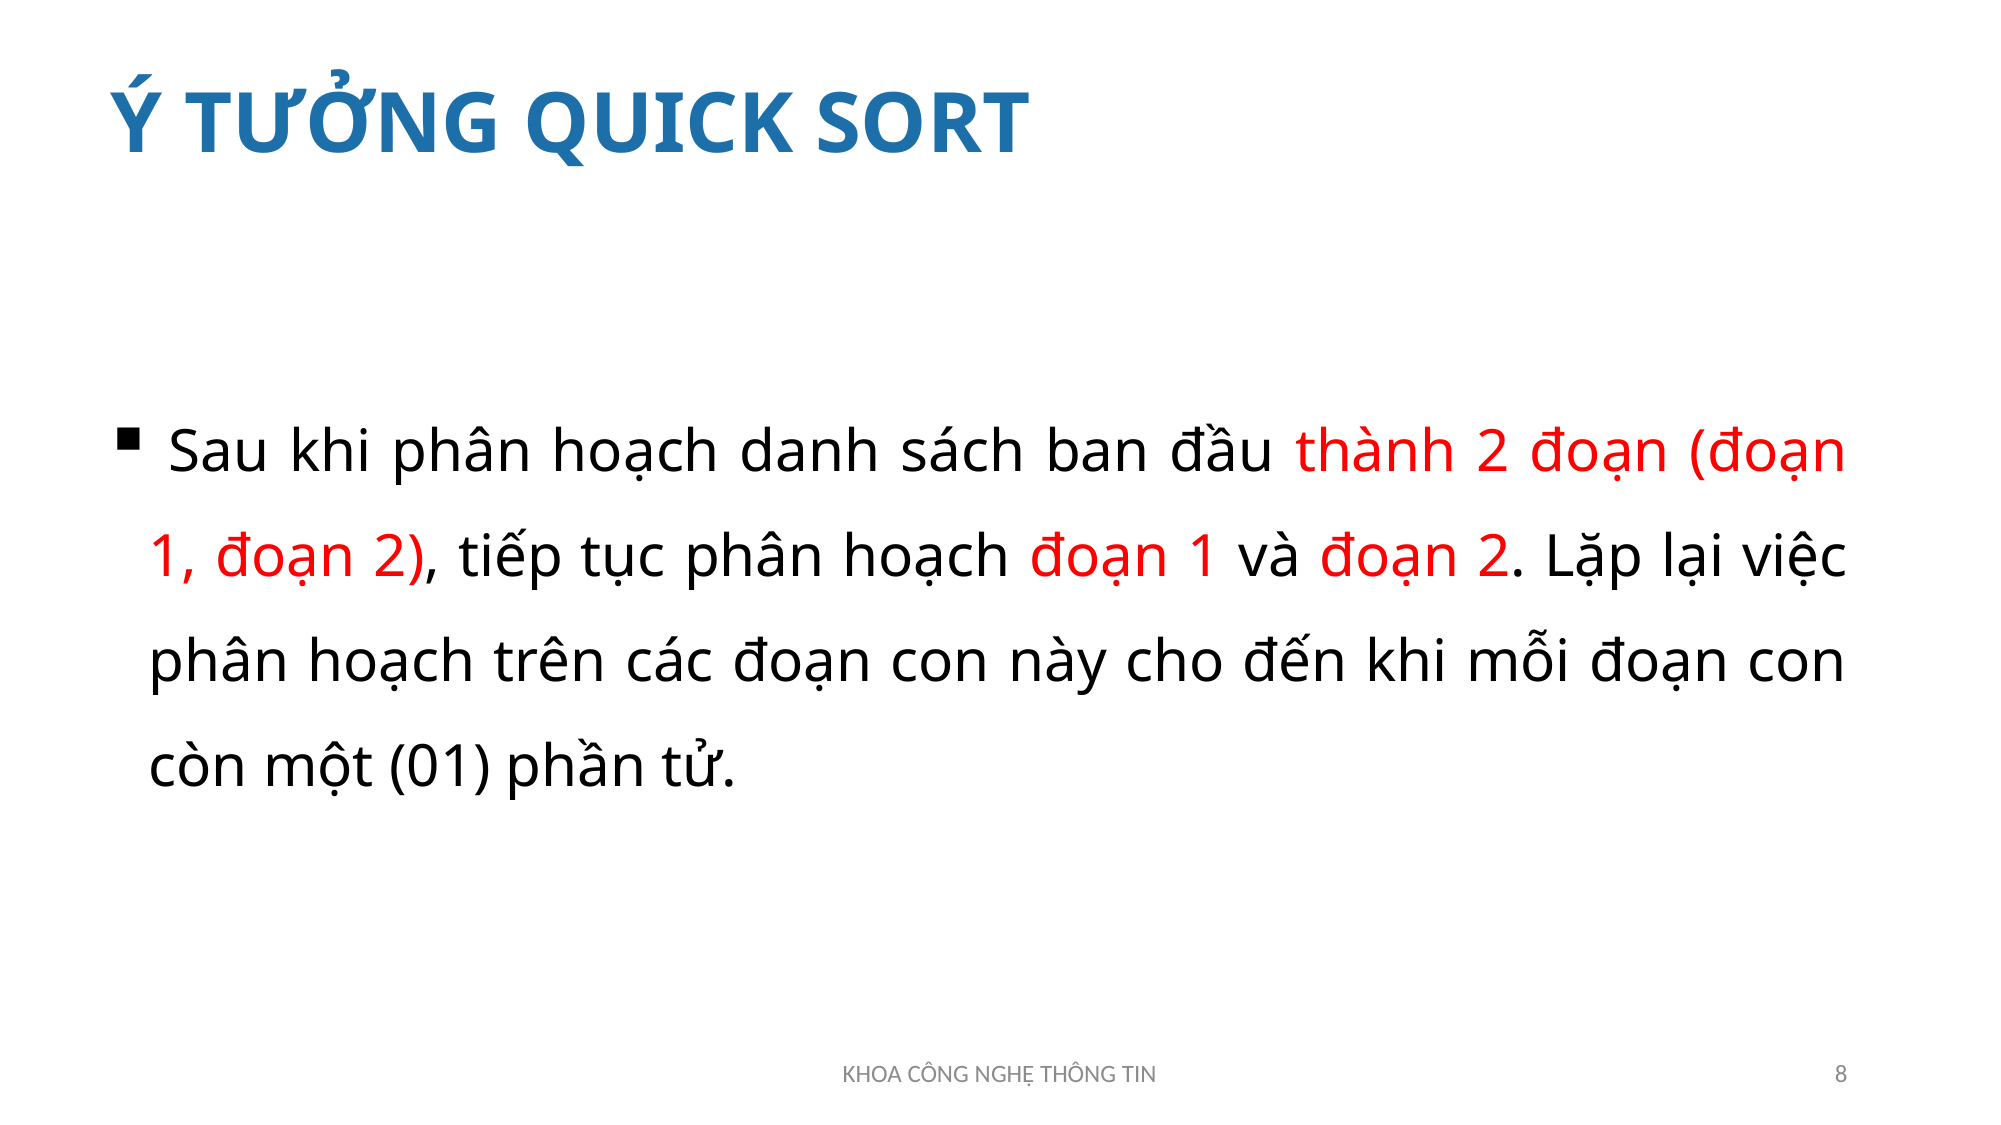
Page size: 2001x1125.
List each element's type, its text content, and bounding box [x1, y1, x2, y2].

footer KHOA CÔNG NGHỆ THÔNG TIN [662, 1042, 1338, 1103]
slide_number 8 [1412, 1042, 1863, 1103]
text_box Sau khi phân hoạch danh sách ban đầu thành 2 đoạn (đoạn 1, đoạn 2), tiếp tục phân hoạch đoạn 1 và đoạn 2. Lặp lại việc phân hoạch trên các đoạn con này cho đến khi mỗi đoạn con còn một (01) phần tử. [96, 370, 1863, 719]
text_box Ý TƯỞNG QUICK SORT [95, 16, 1450, 234]
